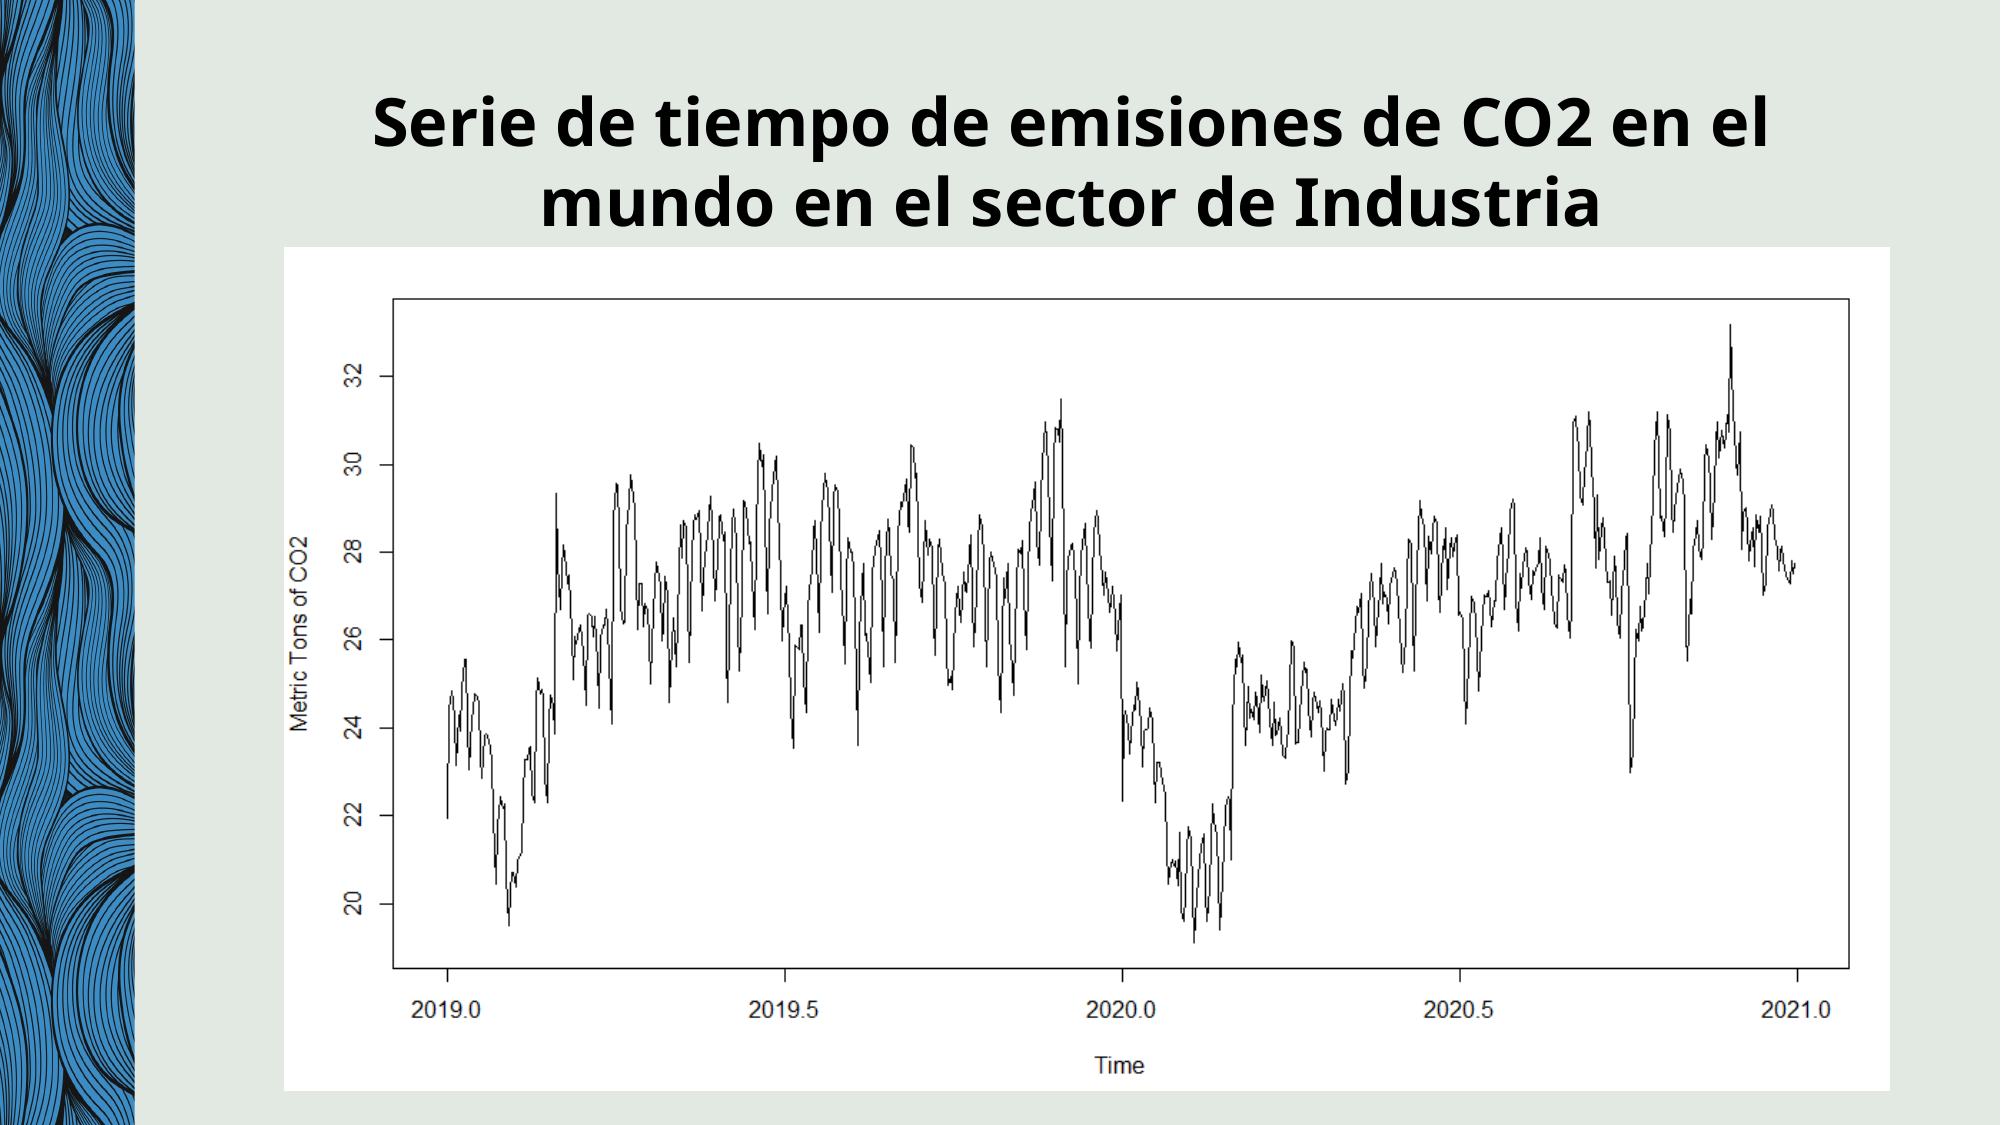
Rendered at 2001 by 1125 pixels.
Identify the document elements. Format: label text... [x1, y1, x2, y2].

title Serie de tiempo de emisiones de CO2 en el mundo en el sector de Industria [234, 64, 1910, 248]
picture [0, 0, 135, 1125]
picture [283, 247, 1890, 1092]
